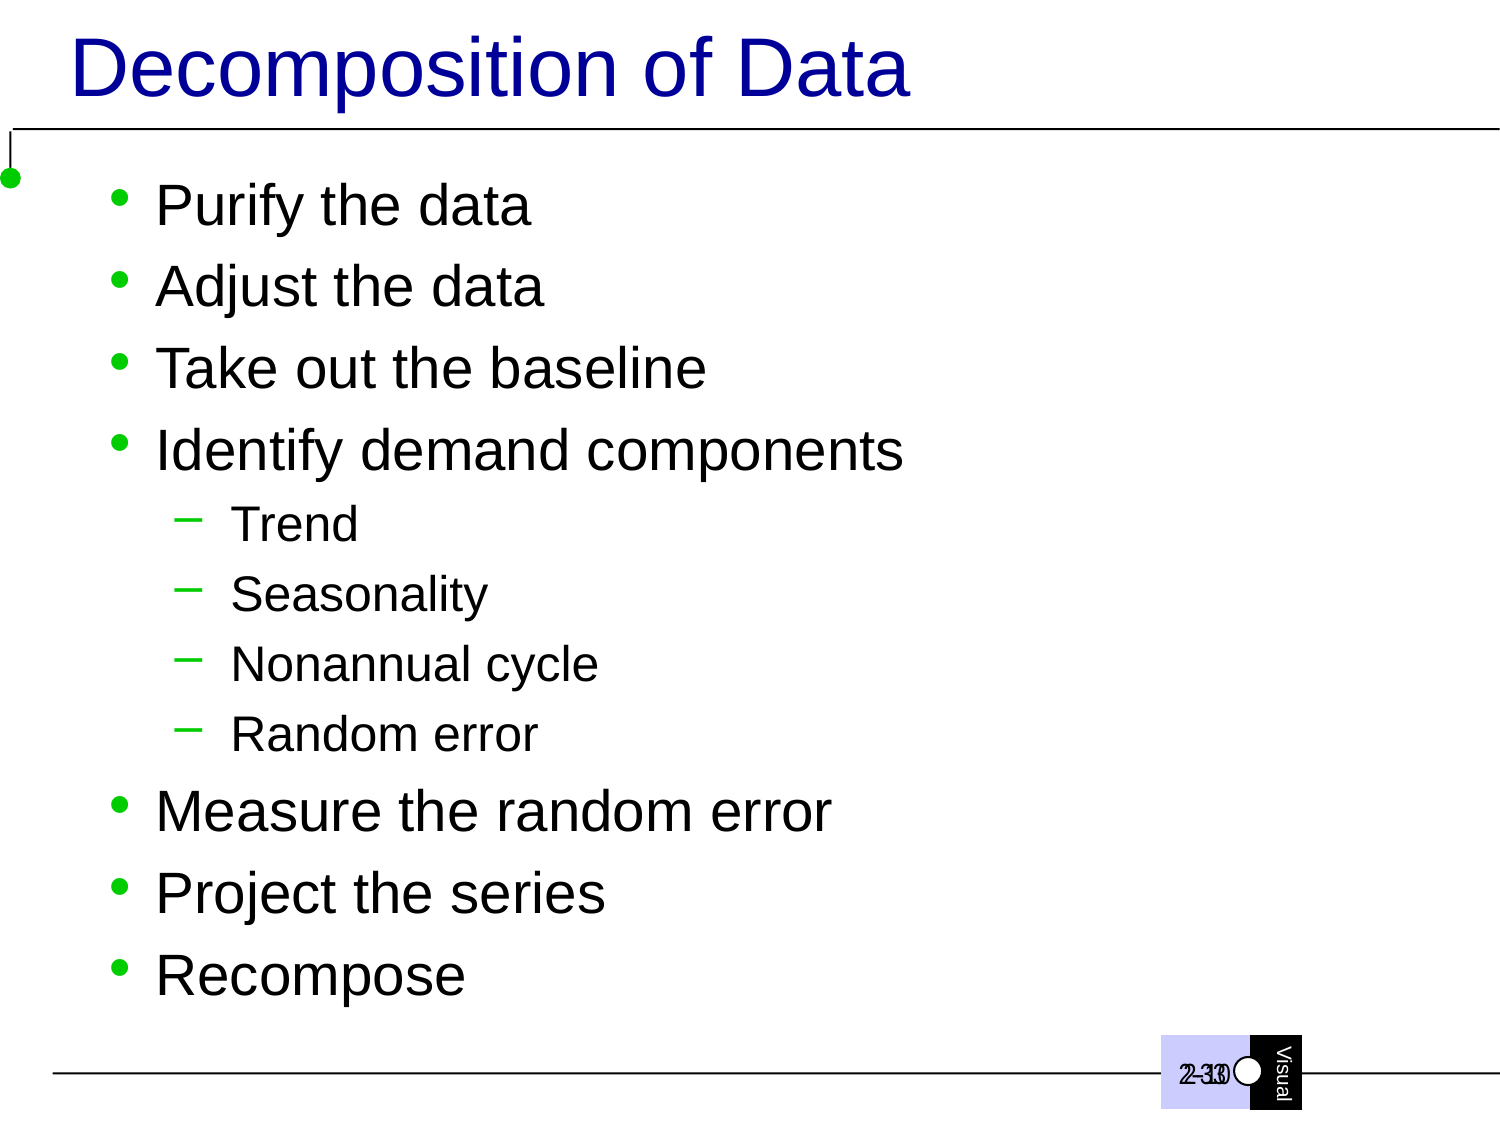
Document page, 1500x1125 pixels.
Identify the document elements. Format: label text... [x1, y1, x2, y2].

list Purify the data Adjust the data Take out the baseline Identify demand components Trend Seasonality Nonannual cycle Random error Measure the random error Project the series Recompose [74, 159, 1463, 938]
text_box 2-33 [1158, 1035, 1247, 1111]
title Decomposition of Data [53, 0, 1500, 128]
slide_number 2-10 [1163, 1034, 1251, 1111]
